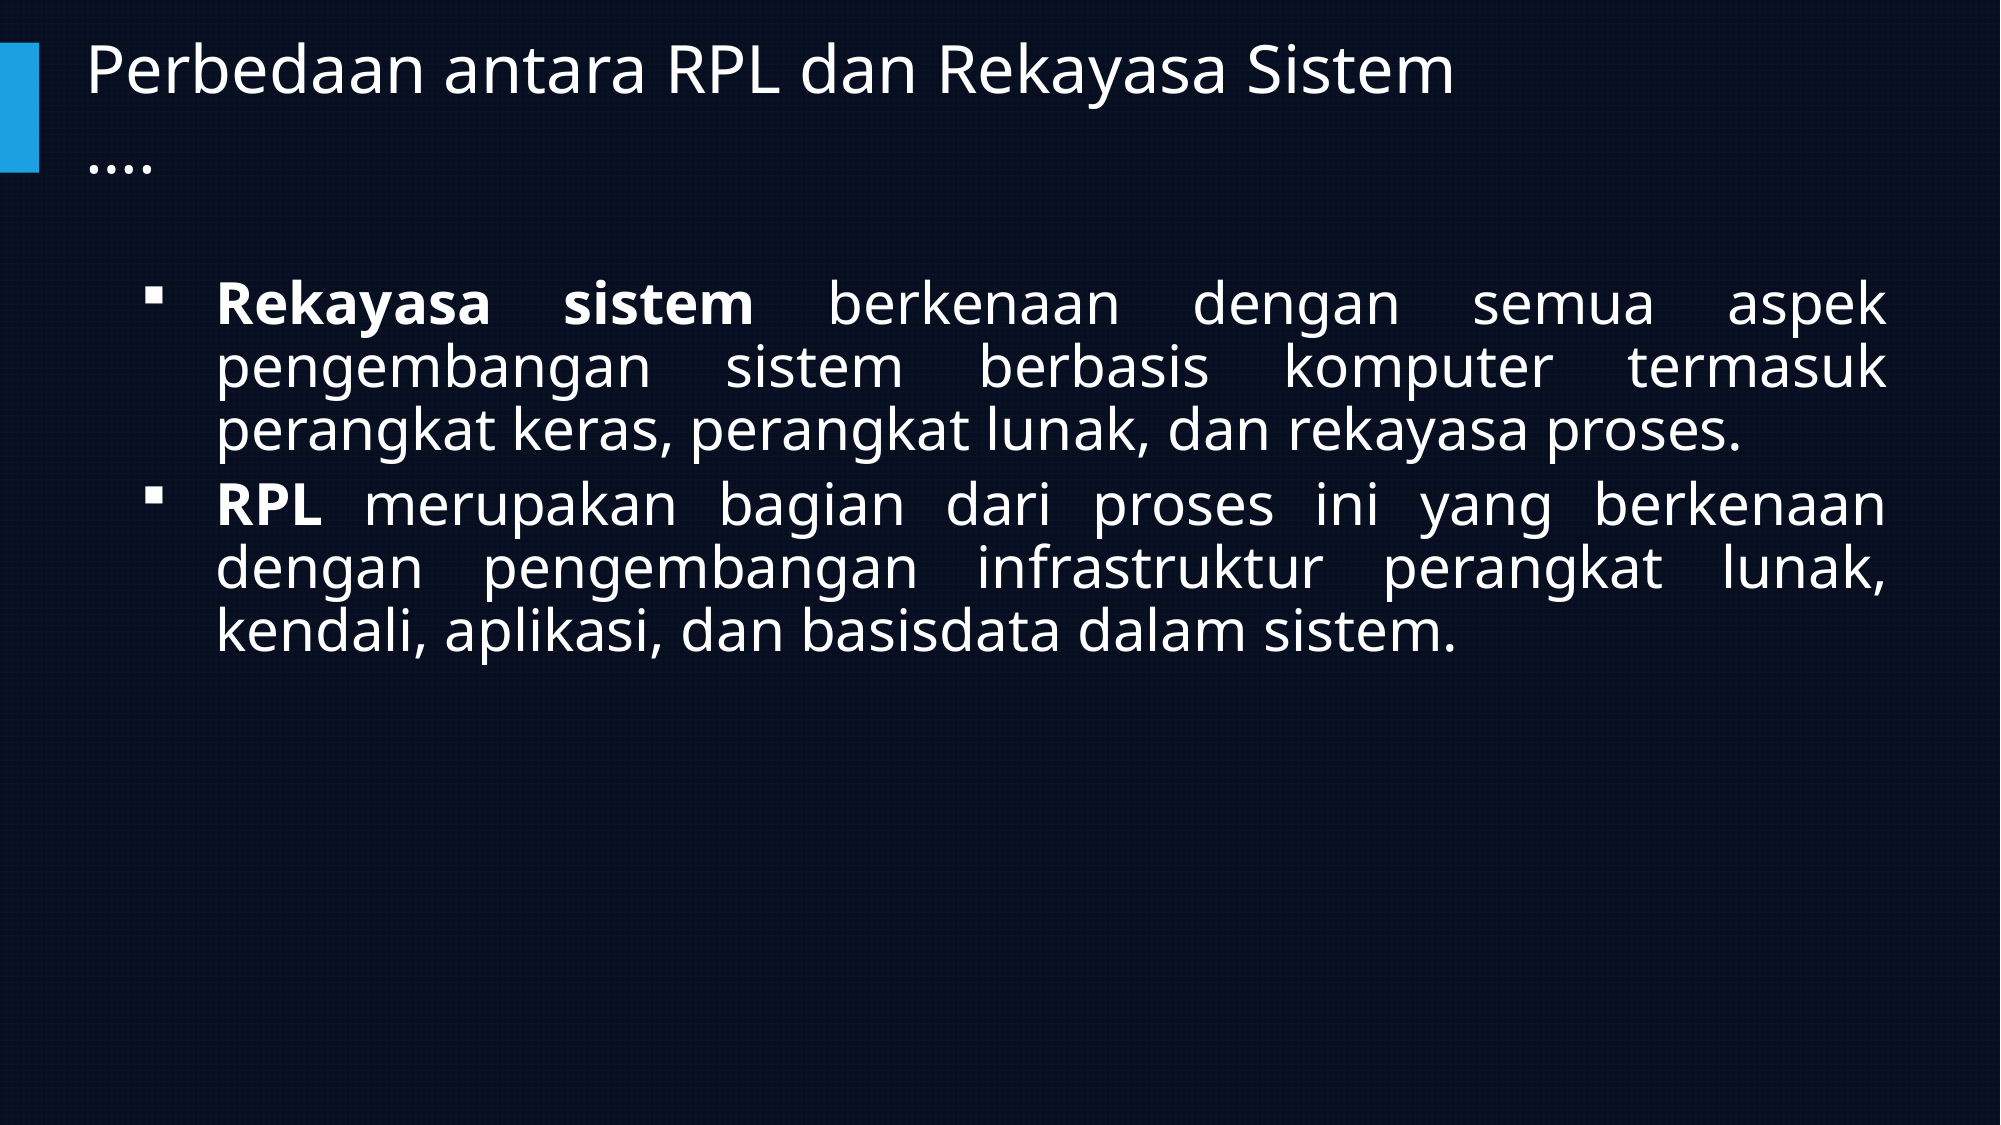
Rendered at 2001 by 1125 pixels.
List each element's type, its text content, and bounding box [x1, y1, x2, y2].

list Rekayasa sistem berkenaan dengan semua aspek pengembangan sistem berbasis komputer termasuk perangkat keras, perangkat lunak, dan rekayasa proses. RPL merupakan bagian dari proses ini yang berkenaan dengan pengembangan infrastruktur perangkat lunak, kendali, aplikasi, dan basisdata dalam sistem. [125, 267, 1903, 1010]
title Perbedaan antara RPL dan Rekayasa Sistem …. [70, 42, 1489, 171]
